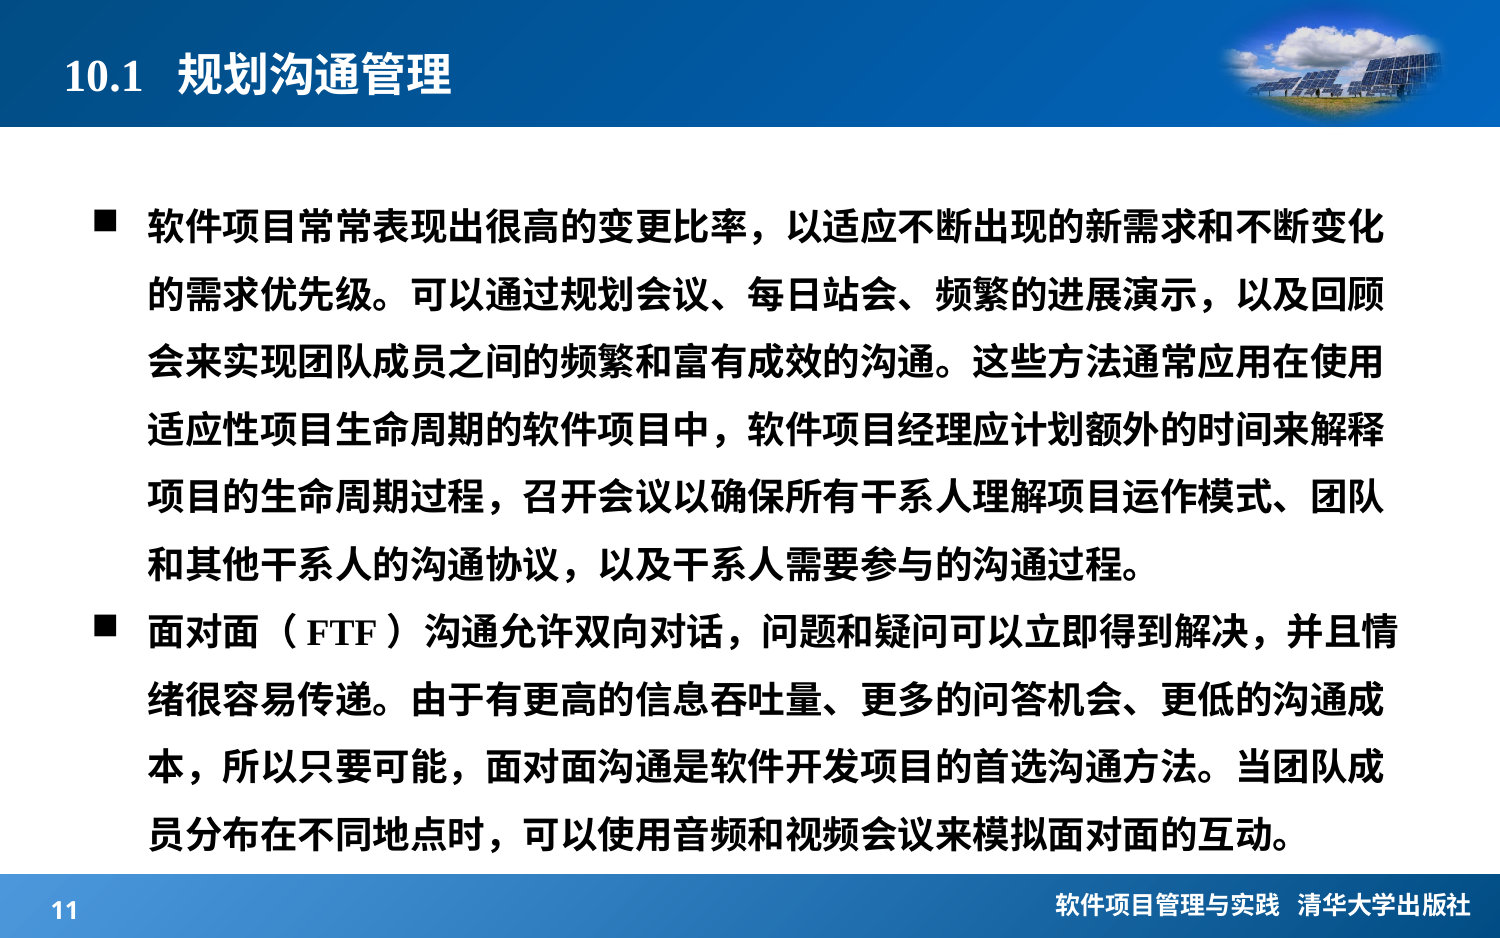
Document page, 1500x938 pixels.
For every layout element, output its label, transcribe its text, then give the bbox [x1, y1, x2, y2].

text_box 软件项目常常表现出很高的变更比率，以适应不断出现的新需求和不断变化的需求优先级。可以通过规划会议、每日站会、频繁的进展演示，以及回顾会来实现团队成员之间的频繁和富有成效的沟通。这些方法通常应用在使用适应性项目生命周期的软件项目中，软件项目经理应计划额外的时间来解释项目的生命周期过程，召开会议以确保所有干系人理解项目运作模式、团队和其他干系人的沟通协议，以及干系人需要参与的沟通过程。 面对面（FTF）沟通允许双向对话，问题和疑问可以立即得到解决，并且情绪很容易传递。由于有更高的信息吞吐量、更多的问答机会、更低的沟通成本，所以只要可能，面对面沟通是软件开发项目的首选沟通方法。当团队成员分布在不同地点时，可以使用音频和视频会议来模拟面对面的互动。 [76, 173, 1424, 759]
picture [1233, 6, 1433, 113]
title 10.1 规划沟通管理 [48, 19, 1005, 127]
